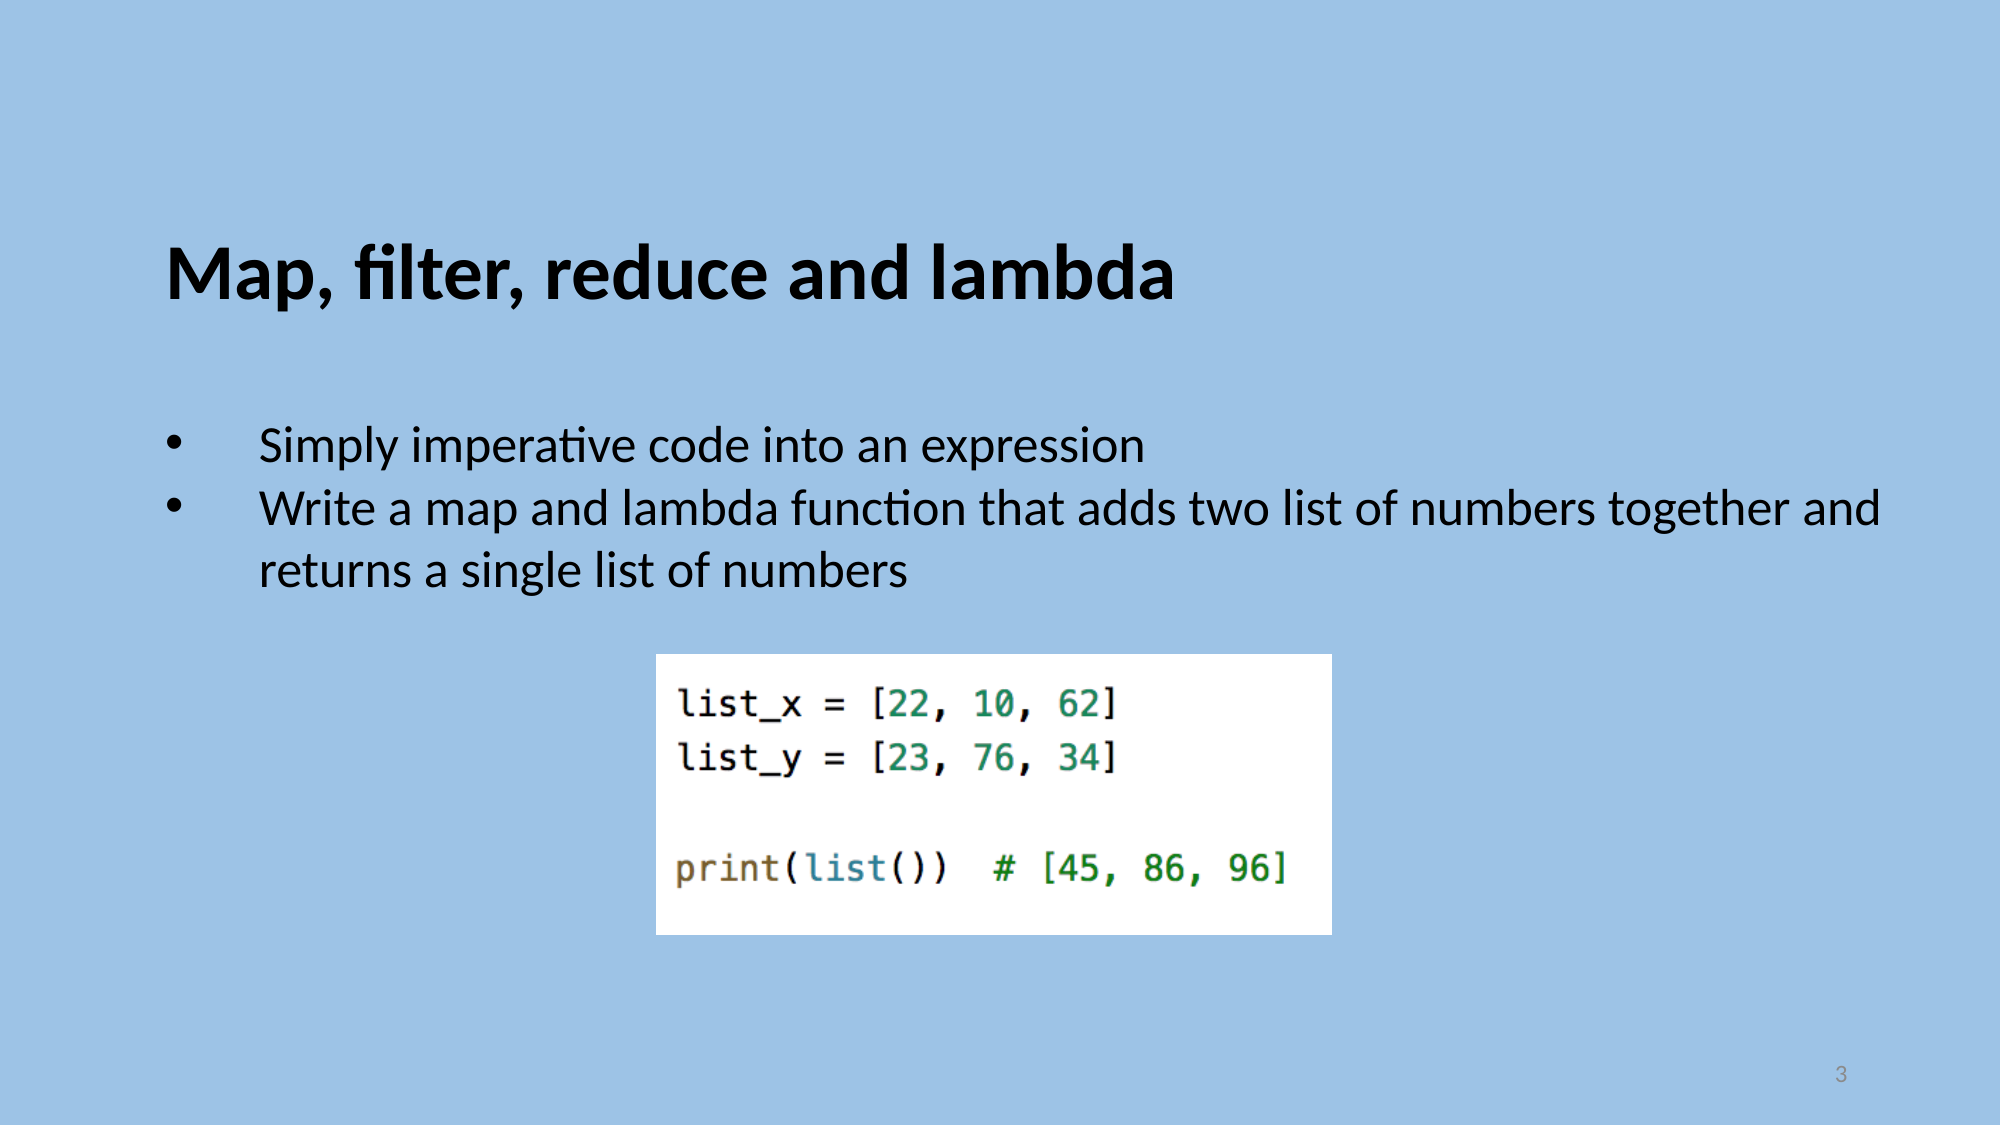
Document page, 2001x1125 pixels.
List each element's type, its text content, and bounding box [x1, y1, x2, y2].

slide_number 3 [1412, 1042, 1863, 1103]
text_box Map, filter, reduce and lambda Simply imperative code into an expression Write a map and lambda function that adds two list of numbers together and returns a single list of numbers [0, 213, 2000, 731]
picture [656, 654, 1332, 935]
